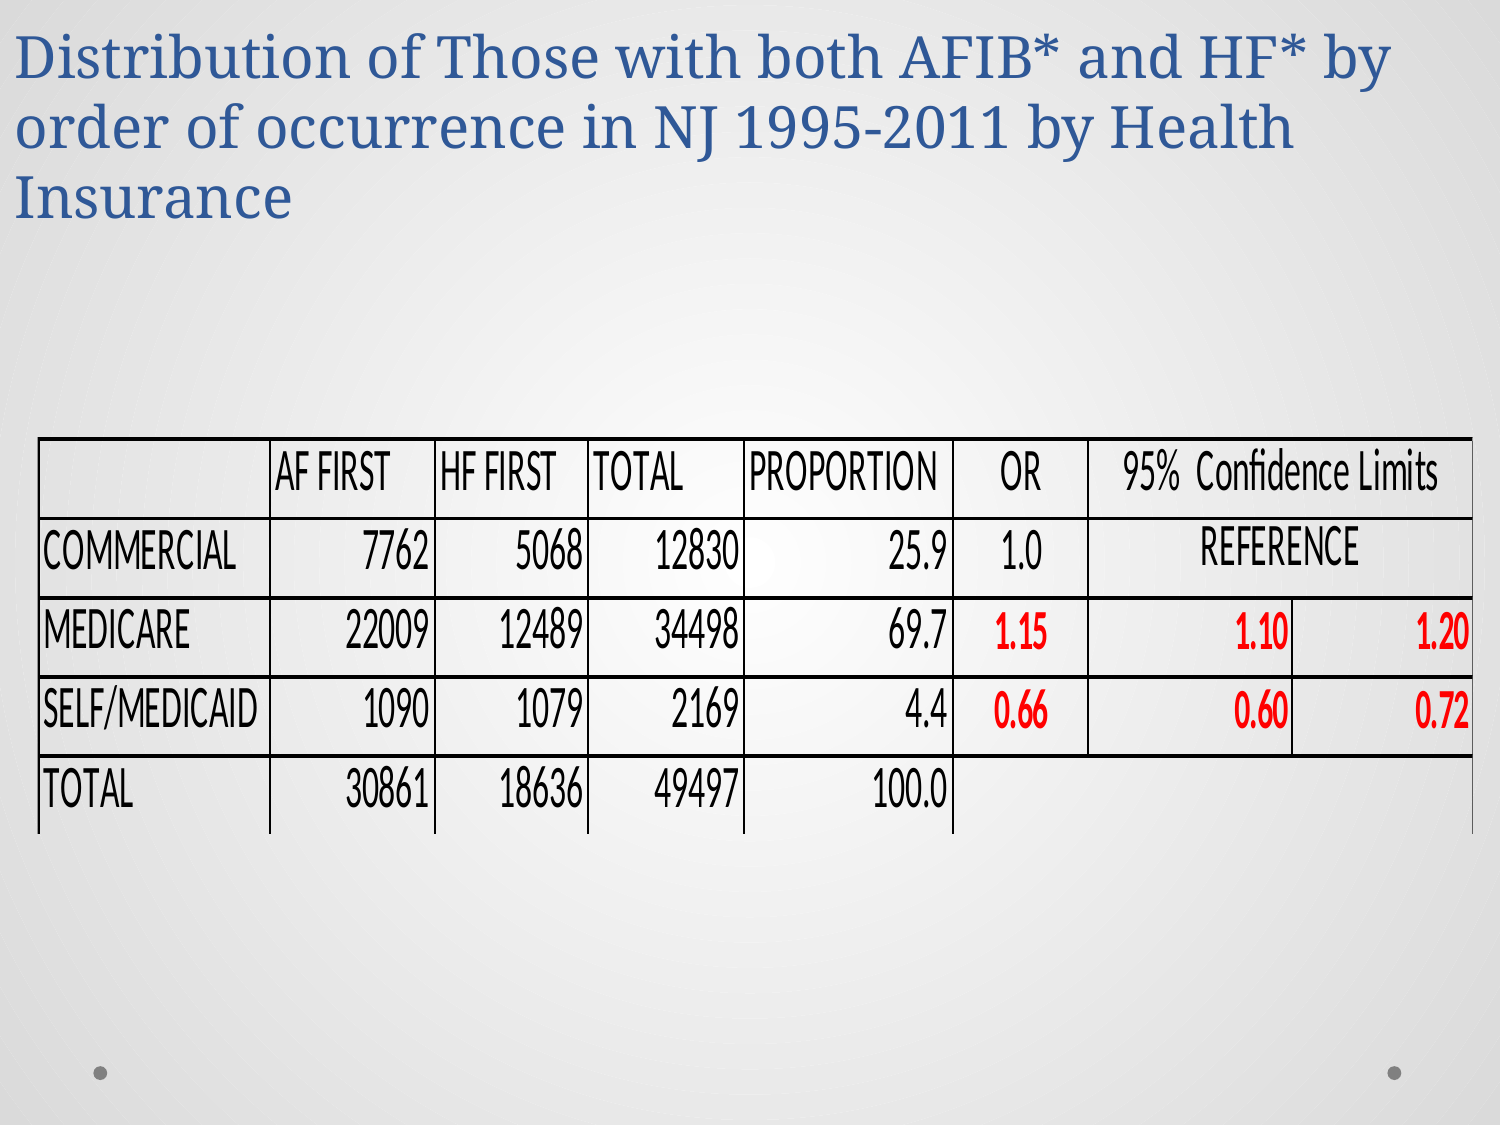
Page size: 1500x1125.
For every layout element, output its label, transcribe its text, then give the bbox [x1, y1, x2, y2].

picture [37, 437, 1475, 838]
text_box Distribution of Those with both AFIB* and HF* by order of occurrence in NJ 1995-2011 by Health Insurance [0, 12, 1500, 238]
